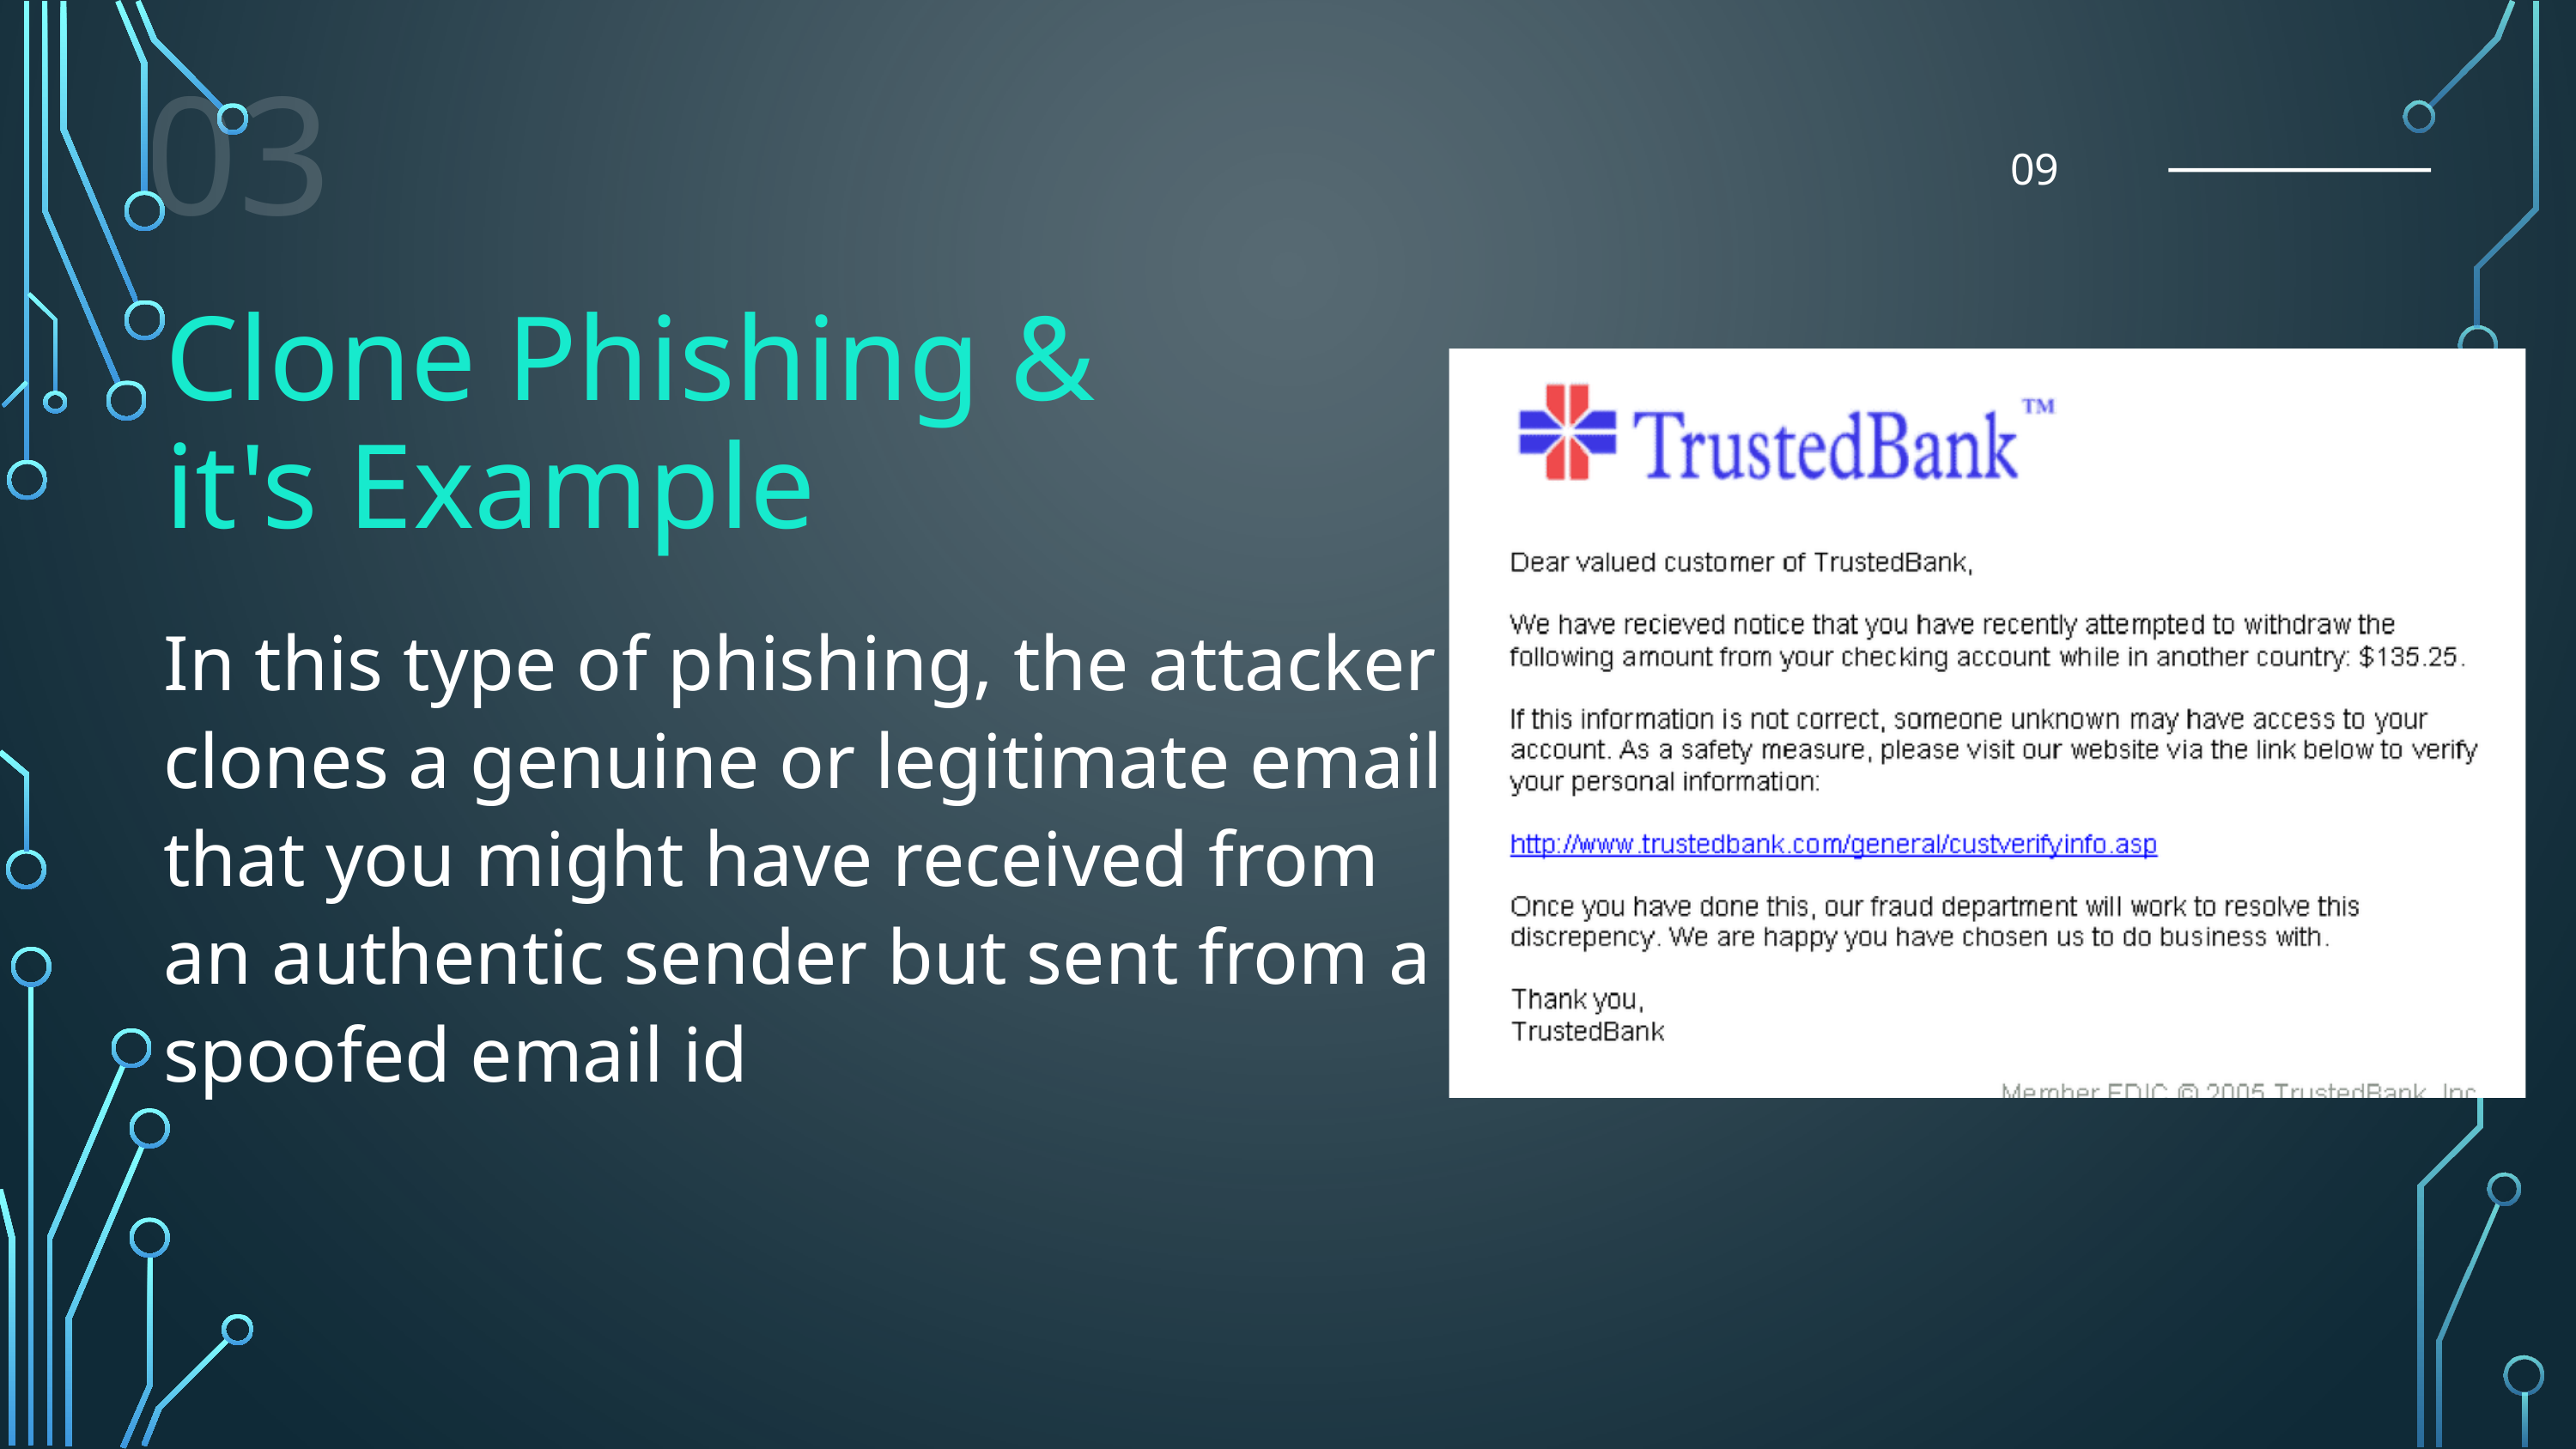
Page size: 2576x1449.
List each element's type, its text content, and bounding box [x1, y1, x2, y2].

picture [1449, 348, 2526, 1098]
text_box 03 [144, 34, 349, 248]
text_box Clone Phishing & it's Example [165, 295, 1202, 552]
text_box In this type of phishing, the attacker clones a genuine or legitimate email that you might have received from an authentic sender but sent from a spoofed email id [163, 608, 1449, 1097]
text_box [1839, 150, 2432, 197]
